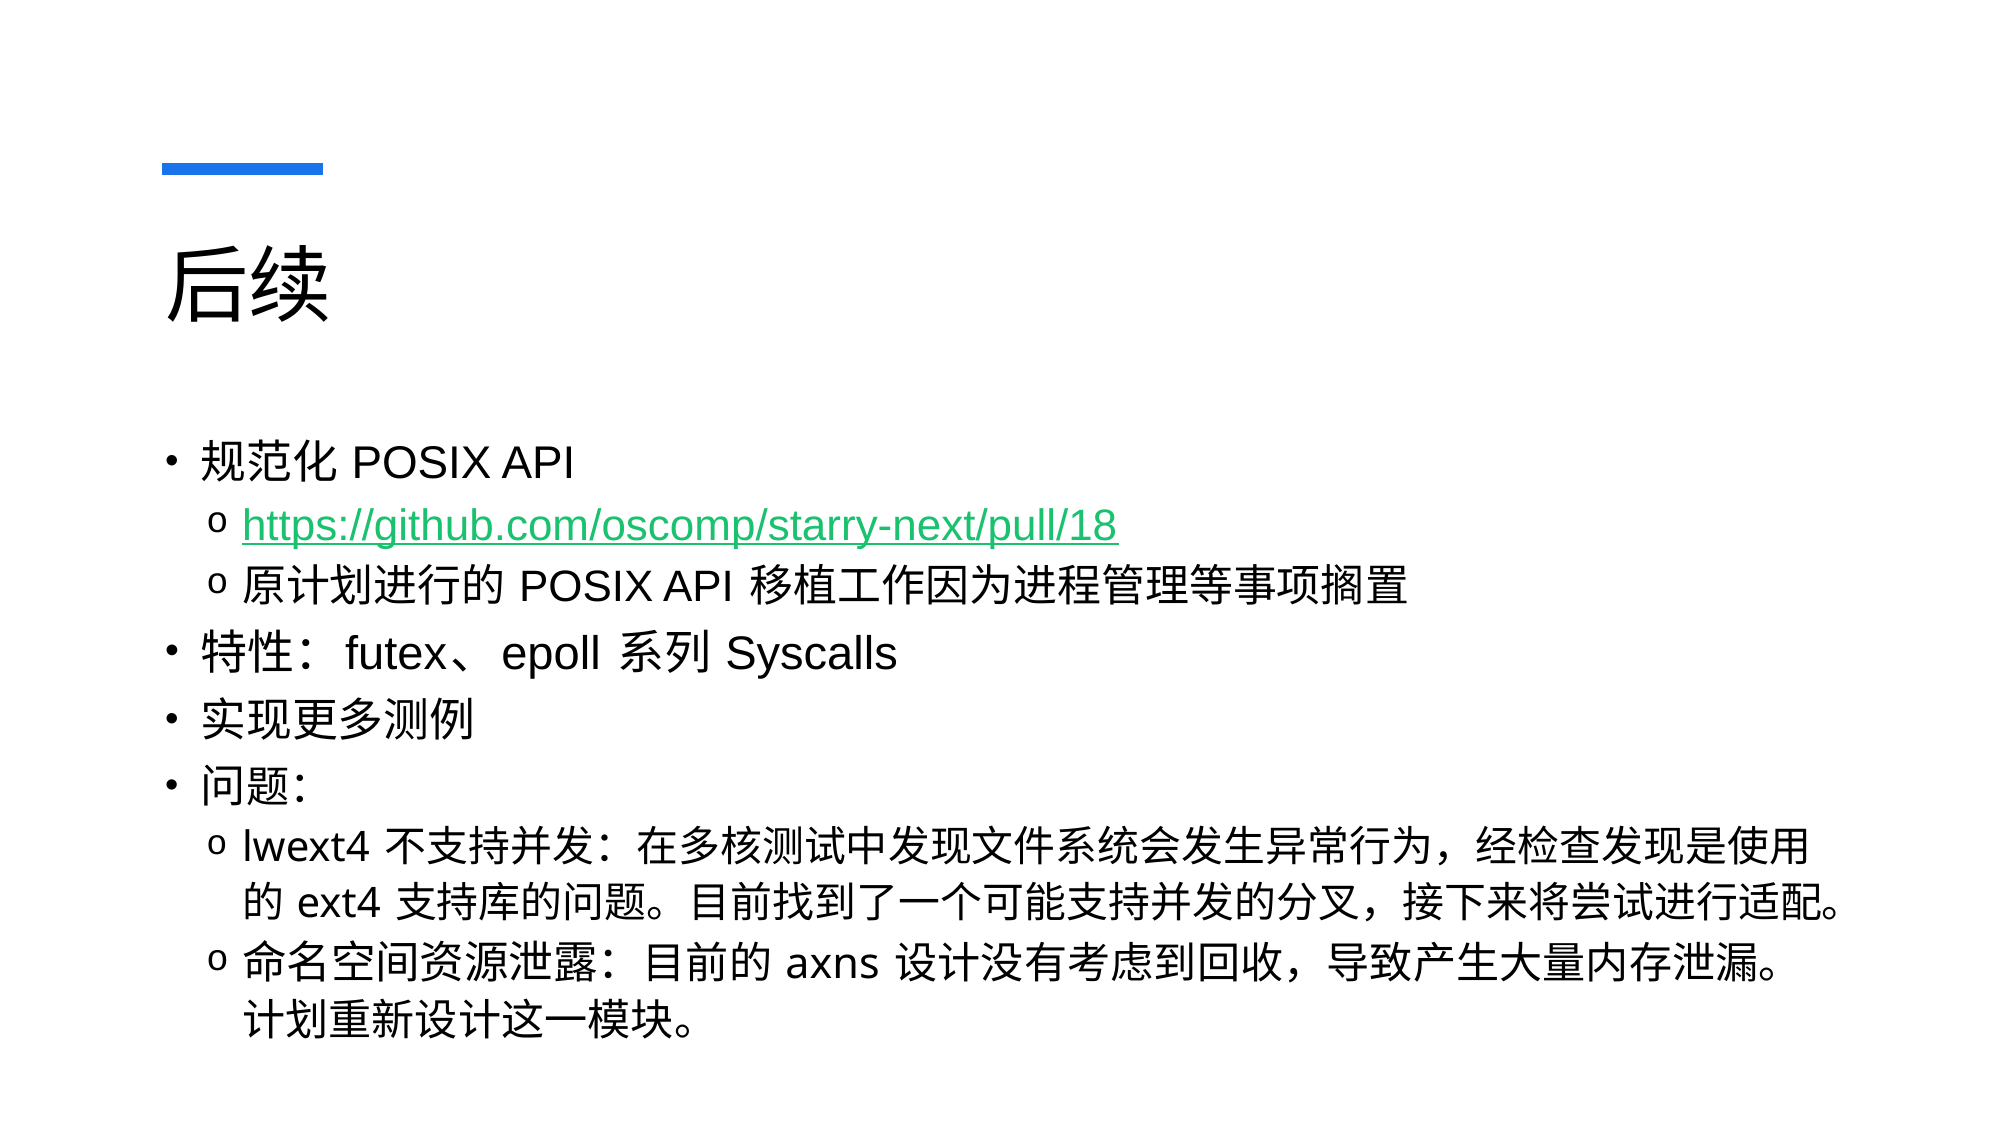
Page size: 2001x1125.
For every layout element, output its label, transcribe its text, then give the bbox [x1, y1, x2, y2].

list 规范化 POSIX API https://github.com/oscomp/starry-next/pull/18 原计划进行的 POSIX API 移植工作因为进程管理等事项搁置 特性：futex、epoll 系列 Syscalls 实现更多测例 问题： lwext4 不支持并发：在多核测试中发现文件系统会发生异常行为，经检查发现是使用的 ext4 支持库的问题。目前找到了一个可能支持并发的分叉，接下来将尝试进行适配。 命名空间资源泄露：目前的 axns 设计没有考虑到回收，导致产生大量内存泄漏。计划重新设计这一模块。 [150, 419, 1850, 1091]
title 后续 [150, 224, 1850, 419]
